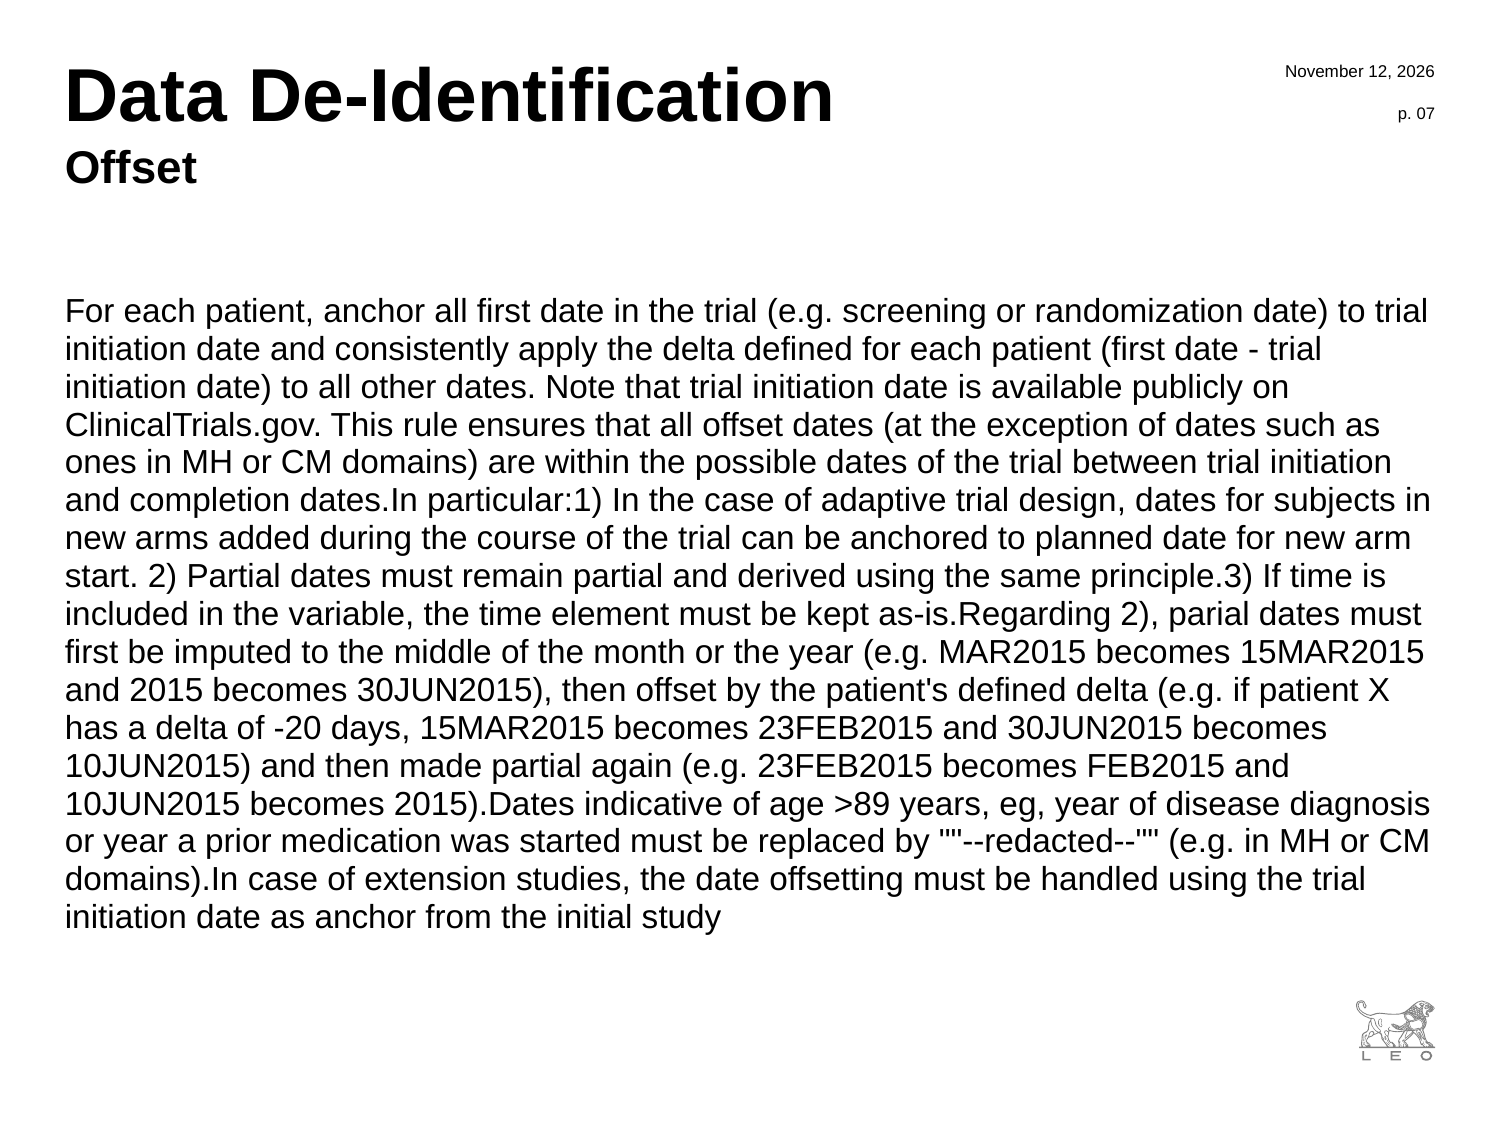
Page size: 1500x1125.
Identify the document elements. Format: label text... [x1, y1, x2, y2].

slide_number p. 07 [1287, 102, 1436, 124]
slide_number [1284, 47, 1436, 82]
list Offset [64, 147, 1262, 214]
title Data De-Identification [64, 61, 1262, 147]
list For each patient, anchor all first date in the trial (e.g. screening or randomization date) to trial initiation date and consistently apply the delta defined for each patient (first date - trial initiation date) to all other dates. Note that trial initiation date is available publicly on ClinicalTrials.gov. This rule ensures that all offset dates (at the exception of dates such as ones in MH or CM domains) are within the possible dates of the trial between trial initiation and completion dates.In particular:1) In the case of adaptive trial design, dates for subjects in new arms added during the course of the trial can be anchored to planned date for new arm start. 2) Partial dates must remain partial and derived using the same principle.3) If time is included in the variable, the time element must be kept as-is.Regarding 2), parial dates must first be imputed to the middle of the month or the year (e.g. MAR2015 becomes 15MAR2015 and 2015 becomes 30JUN2015), then offset by the patient's defined delta (e.g. if patient X has a delta of -20 days, 15MAR2015 becomes 23FEB2015 and 30JUN2015 becomes 10JUN2015) and then made partial again (e.g. 23FEB2015 becomes FEB2015 and 10JUN2015 becomes 2015).Dates indicative of age >89 years, eg, year of disease diagnosis or year a prior medication was started must be replaced by ""--redacted--"" (e.g. in MH or CM domains).In case of extension studies, the date offsetting must be handled using the trial initiation date as anchor from the initial study [64, 291, 1436, 1001]
